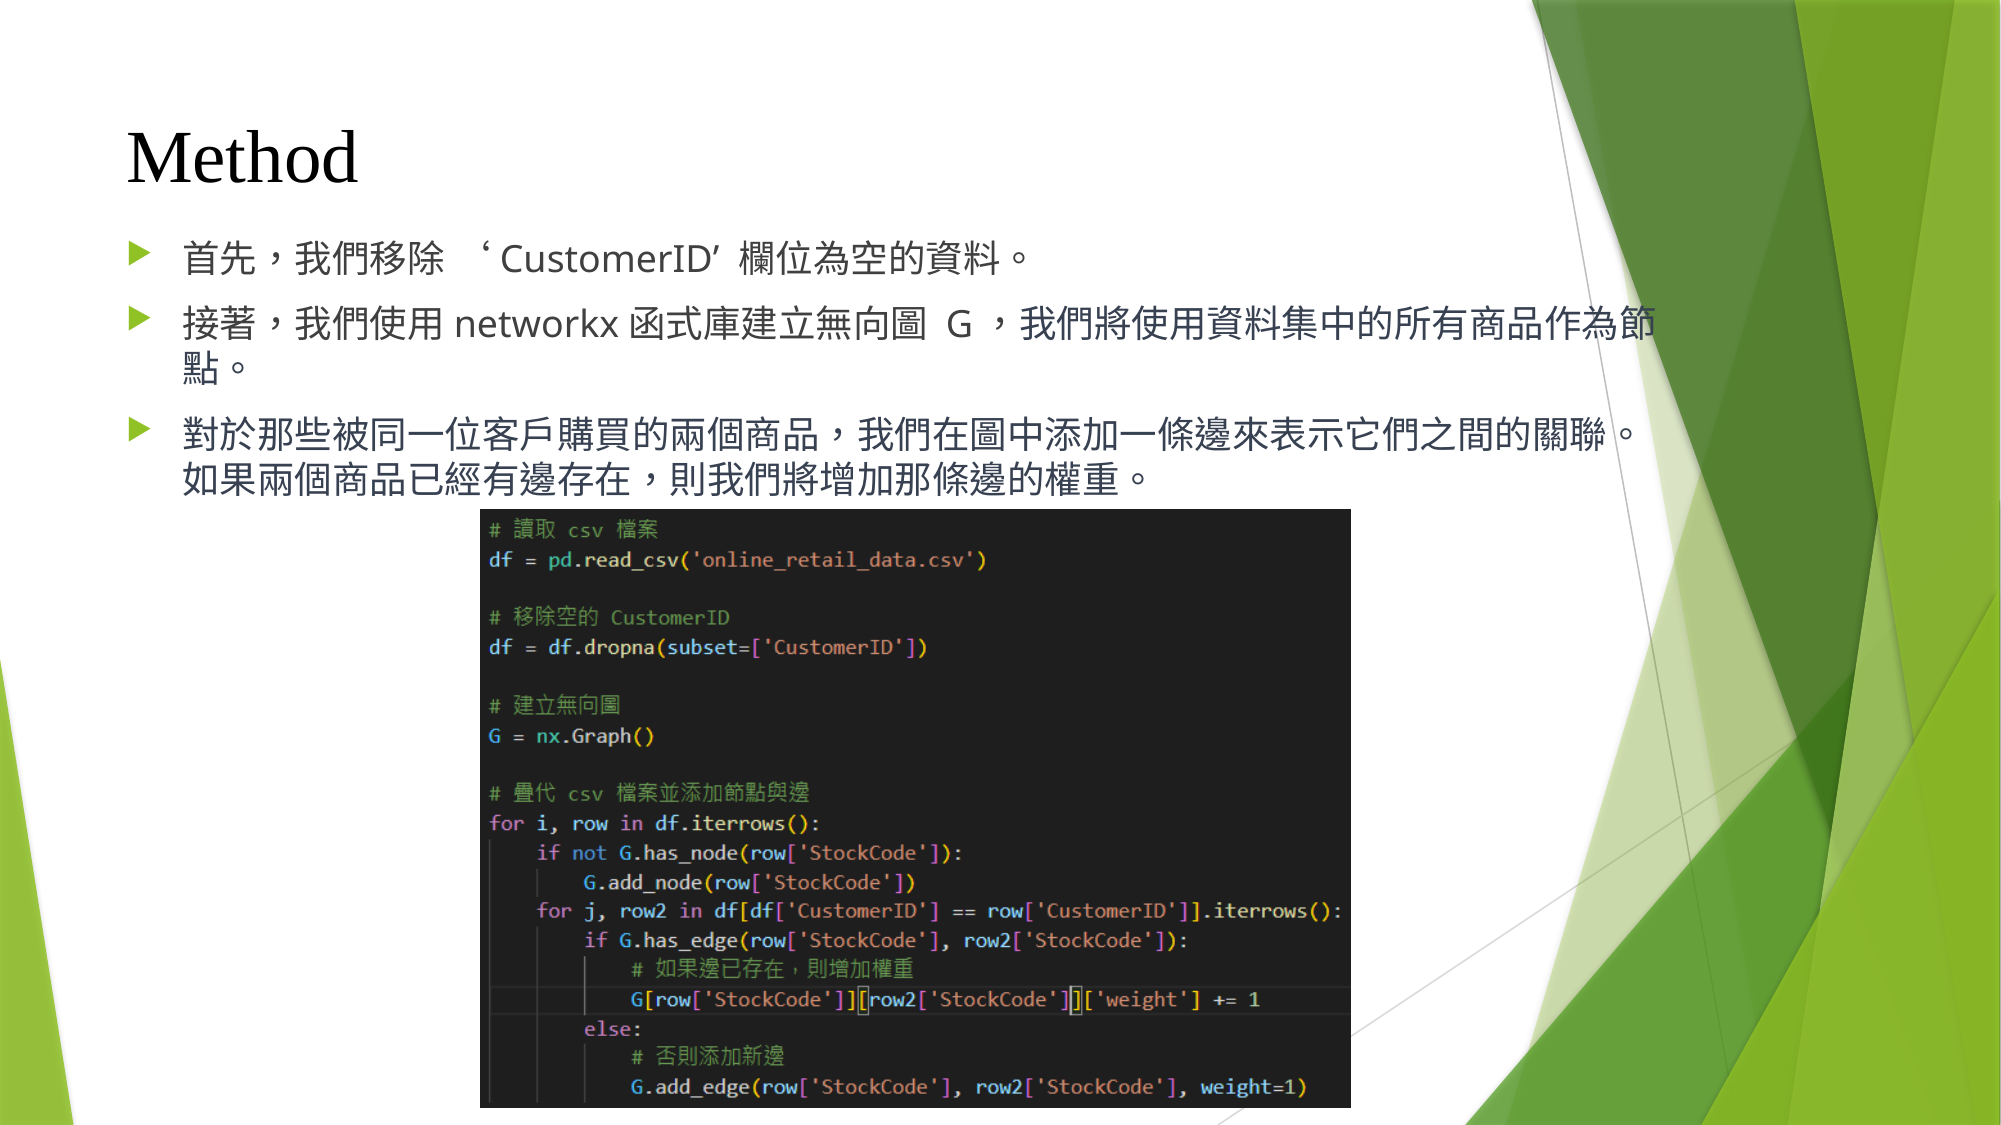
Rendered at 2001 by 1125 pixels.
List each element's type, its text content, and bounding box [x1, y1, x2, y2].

title Method [111, 99, 1522, 227]
picture [480, 508, 1351, 1108]
list 首先，我們移除 ‘CustomerID’ 欄位為空的資料。 接著，我們使用networkx函式庫建立無向圖 G，我們將使用資料集中的所有商品作為節點。 對於那些被同一位客戶購買的兩個商品，我們在圖中添加一條邊來表示它們之間的關聯。如果兩個商品已經有邊存在，則我們將增加那條邊的權重。 [111, 227, 1697, 992]
